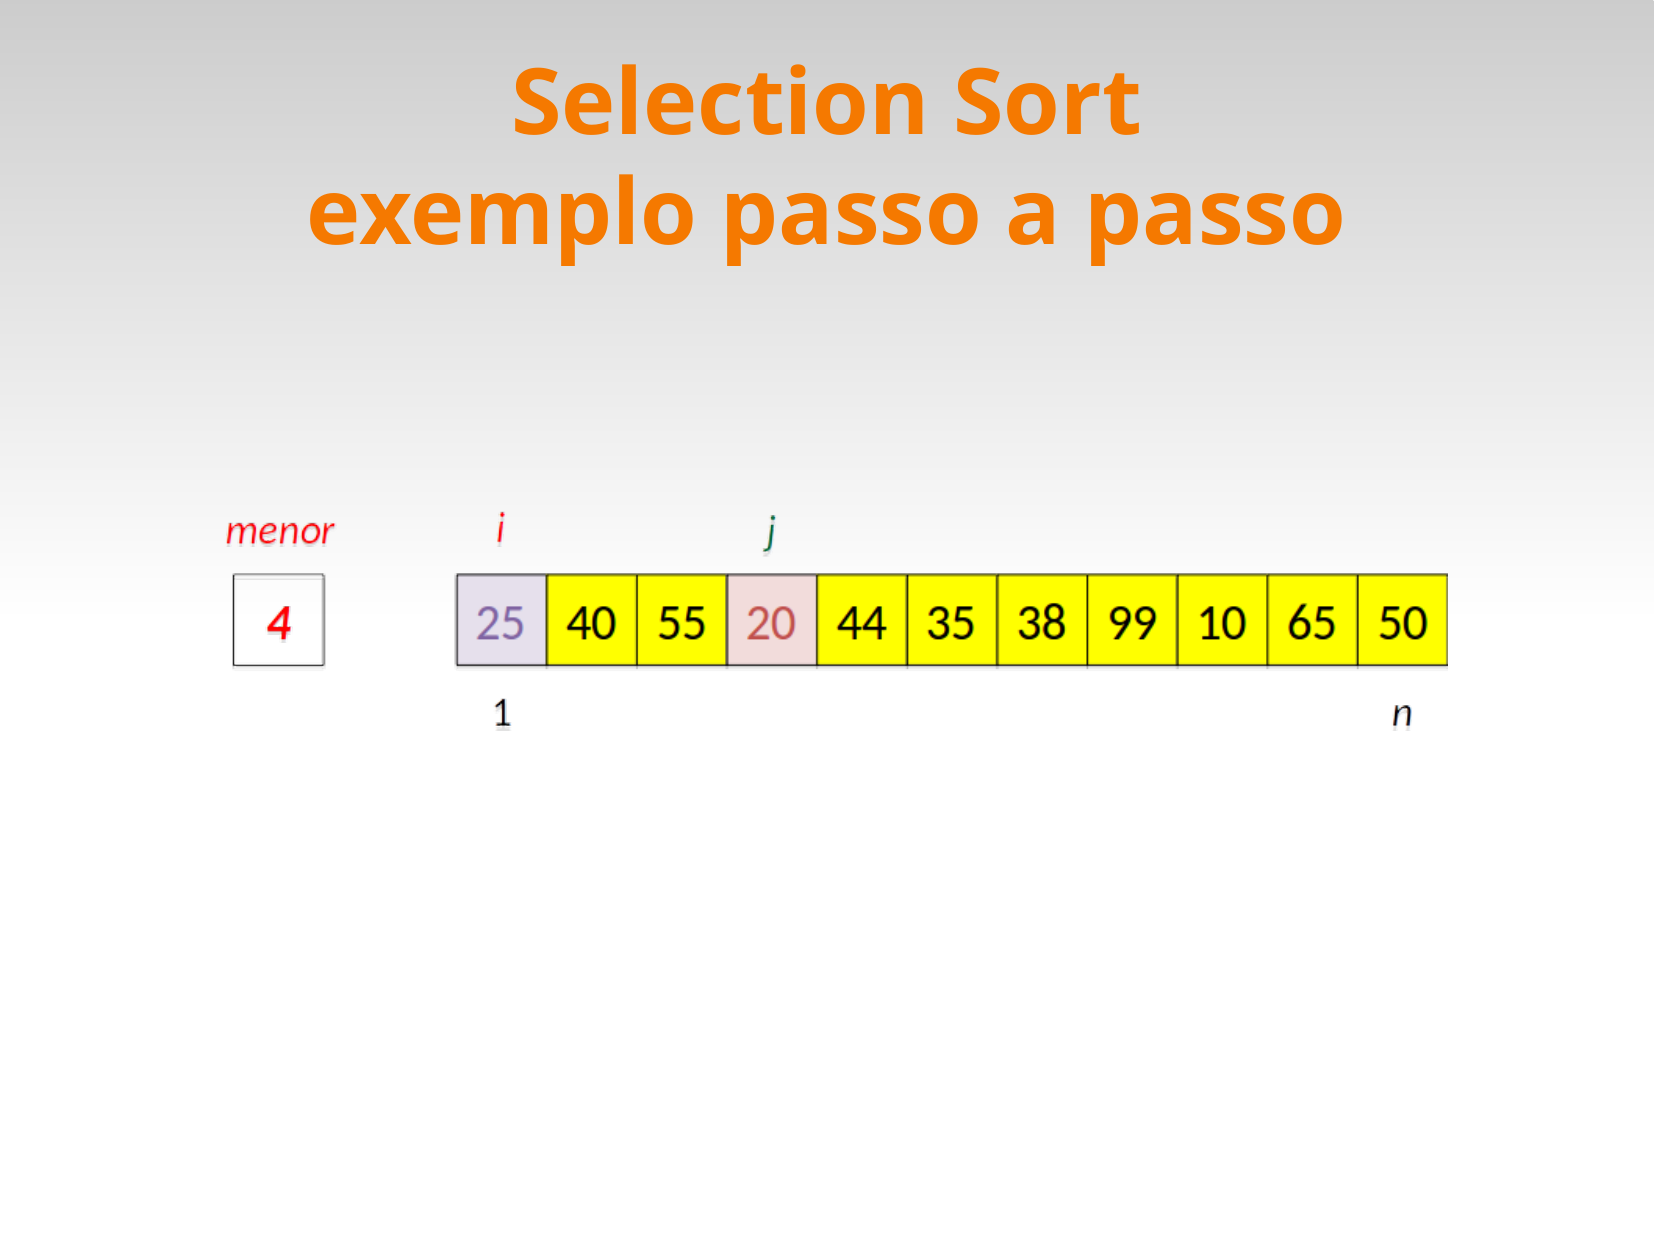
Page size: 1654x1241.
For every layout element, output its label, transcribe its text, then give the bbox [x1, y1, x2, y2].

text_box Selection Sort exemplo passo a passo [82, 34, 1571, 272]
picture [205, 481, 1449, 759]
